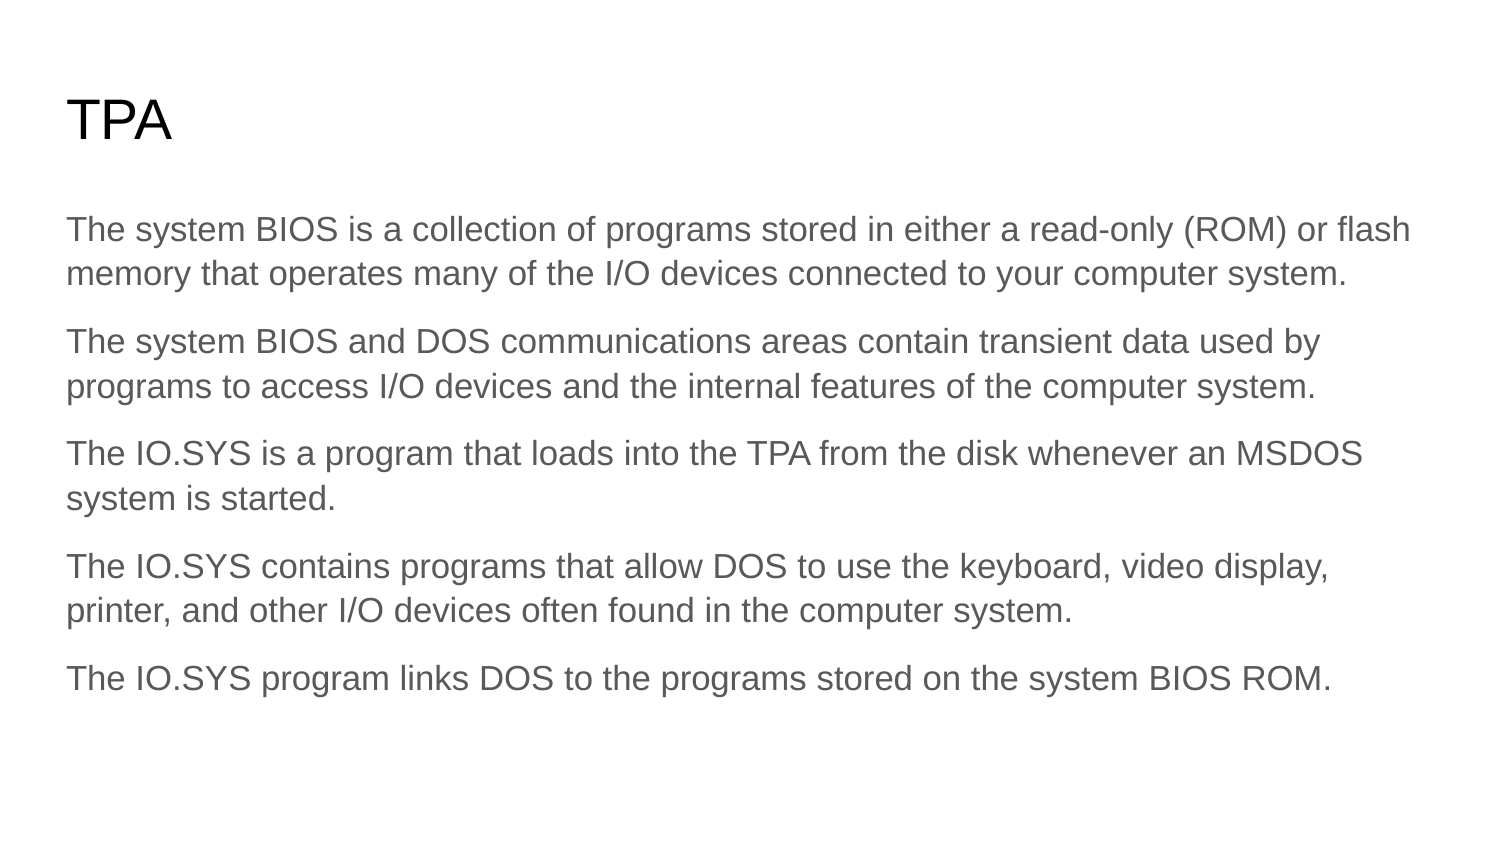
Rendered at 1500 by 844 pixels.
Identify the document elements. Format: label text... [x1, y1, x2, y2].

list The system BIOS is a collection of programs stored in either a read-only (ROM) or flash memory that operates many of the I/O devices connected to your computer system. The system BIOS and DOS communications areas contain transient data used by programs to access I/O devices and the internal features of the computer system. The IO.SYS is a program that loads into the TPA from the disk whenever an MSDOS system is started. The IO.SYS contains programs that allow DOS to use the keyboard, video display, printer, and other I/O devices often found in the computer system. The IO.SYS program links DOS to the programs stored on the system BIOS ROM. [51, 189, 1449, 750]
title TPA [51, 72, 1449, 167]
